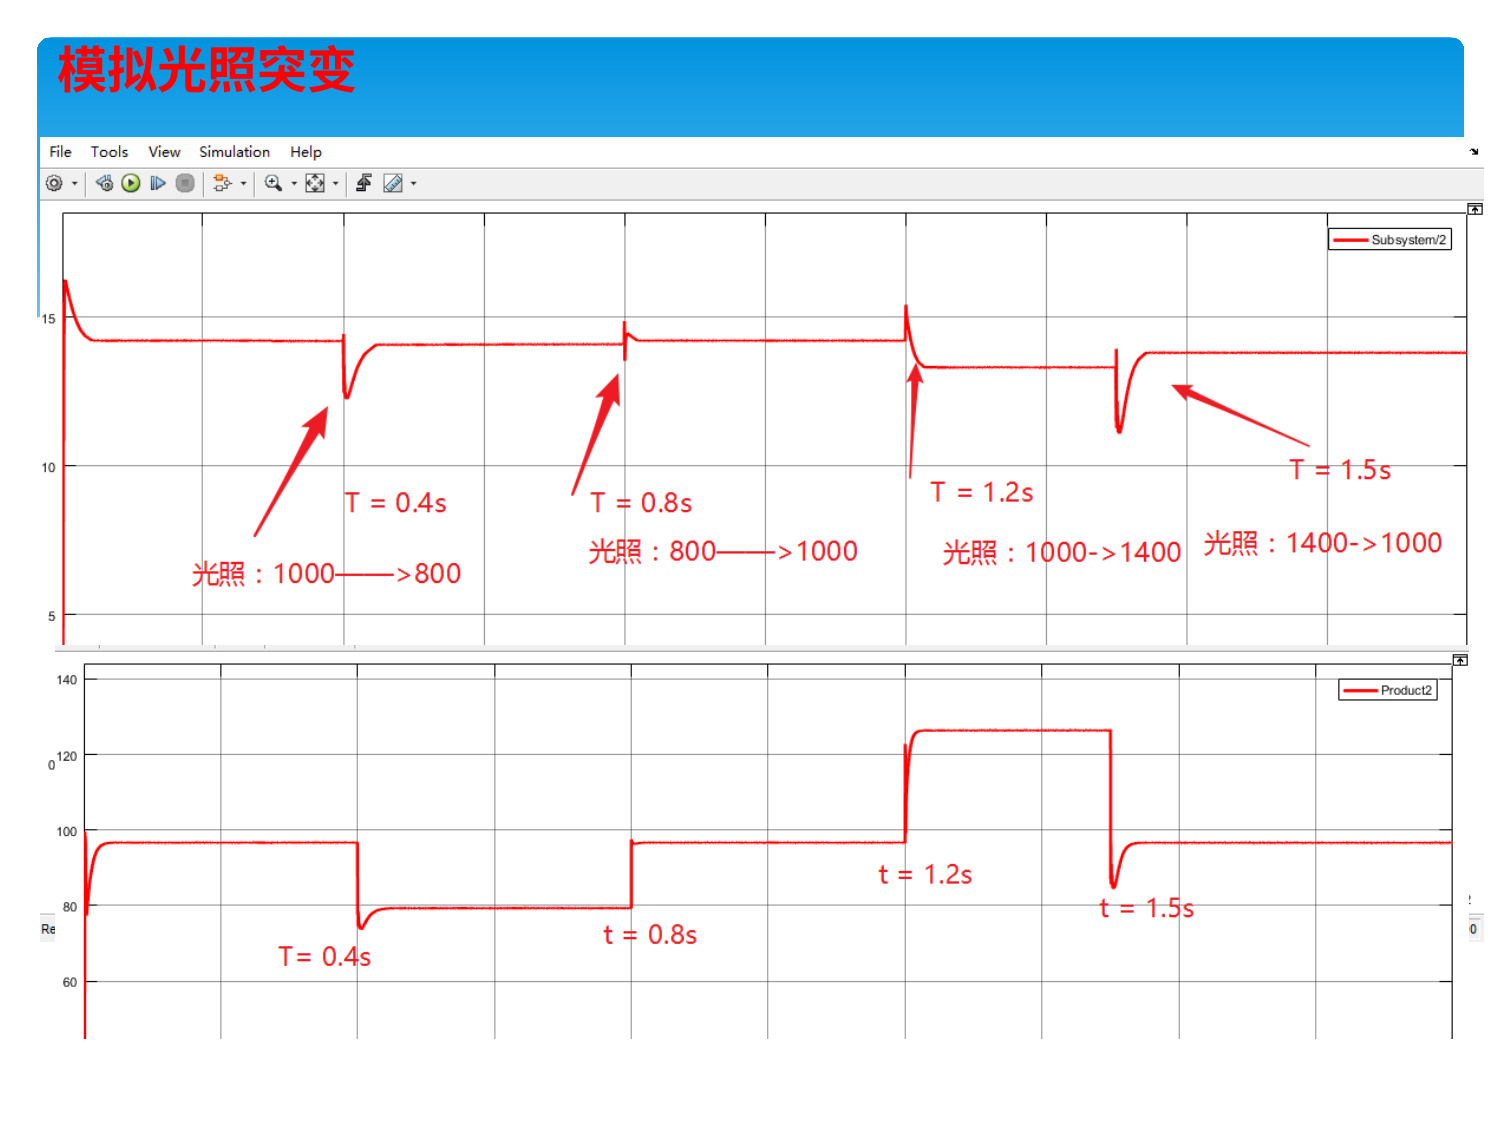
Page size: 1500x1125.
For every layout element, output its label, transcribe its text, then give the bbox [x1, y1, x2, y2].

text_box 模拟光照突变 [42, 30, 397, 106]
picture [40, 136, 1484, 1039]
